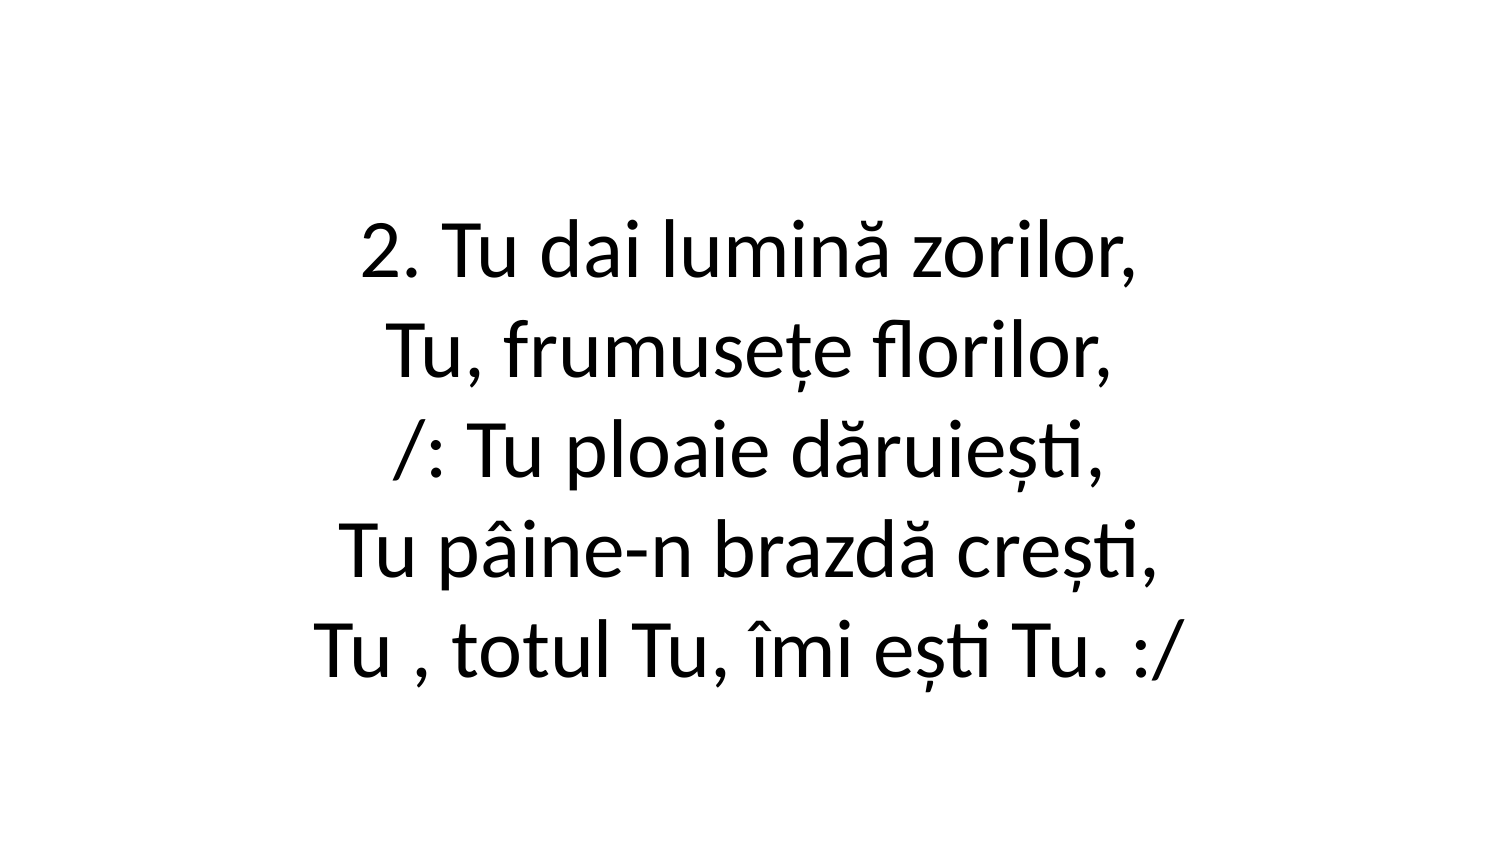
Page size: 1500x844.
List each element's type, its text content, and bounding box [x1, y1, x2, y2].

text_box 2. Tu dai lumină zorilor, Tu, frumusețe florilor, /: Tu ploaie dăruiești, Tu pâine-n brazdă crești, Tu , totul Tu, îmi ești Tu. :/ [299, 142, 1201, 702]
